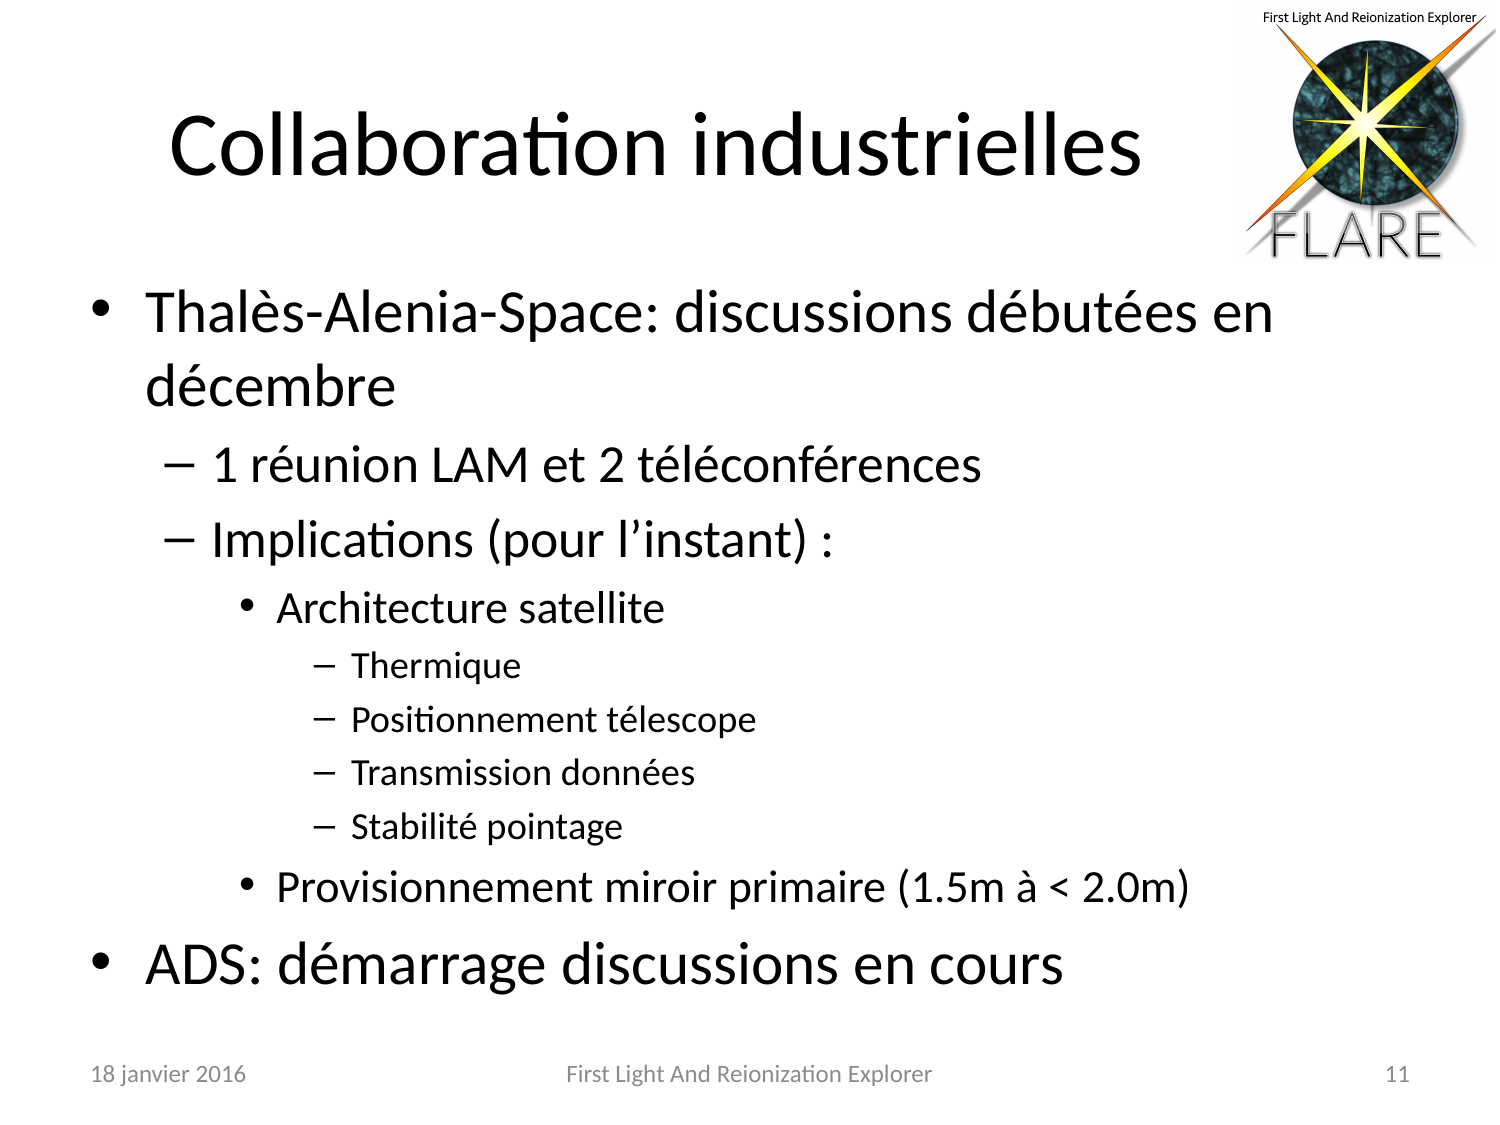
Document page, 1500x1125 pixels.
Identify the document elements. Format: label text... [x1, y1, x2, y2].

title Collaboration industrielles [75, 45, 1239, 233]
footer First Light And Reionization Explorer [512, 1042, 988, 1103]
slide_number 11 [1074, 1042, 1425, 1103]
picture [1238, 7, 1496, 264]
list Thalès-Alenia-Space: discussions débutées en décembre 1 réunion LAM et 2 téléconférences Implications (pour l’instant) : Architecture satellite Thermique Positionnement télescope Transmission données Stabilité pointage Provisionnement miroir primaire (1.5m à < 2.0m) ADS: démarrage discussions en cours [75, 263, 1425, 1005]
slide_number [75, 1042, 425, 1103]
